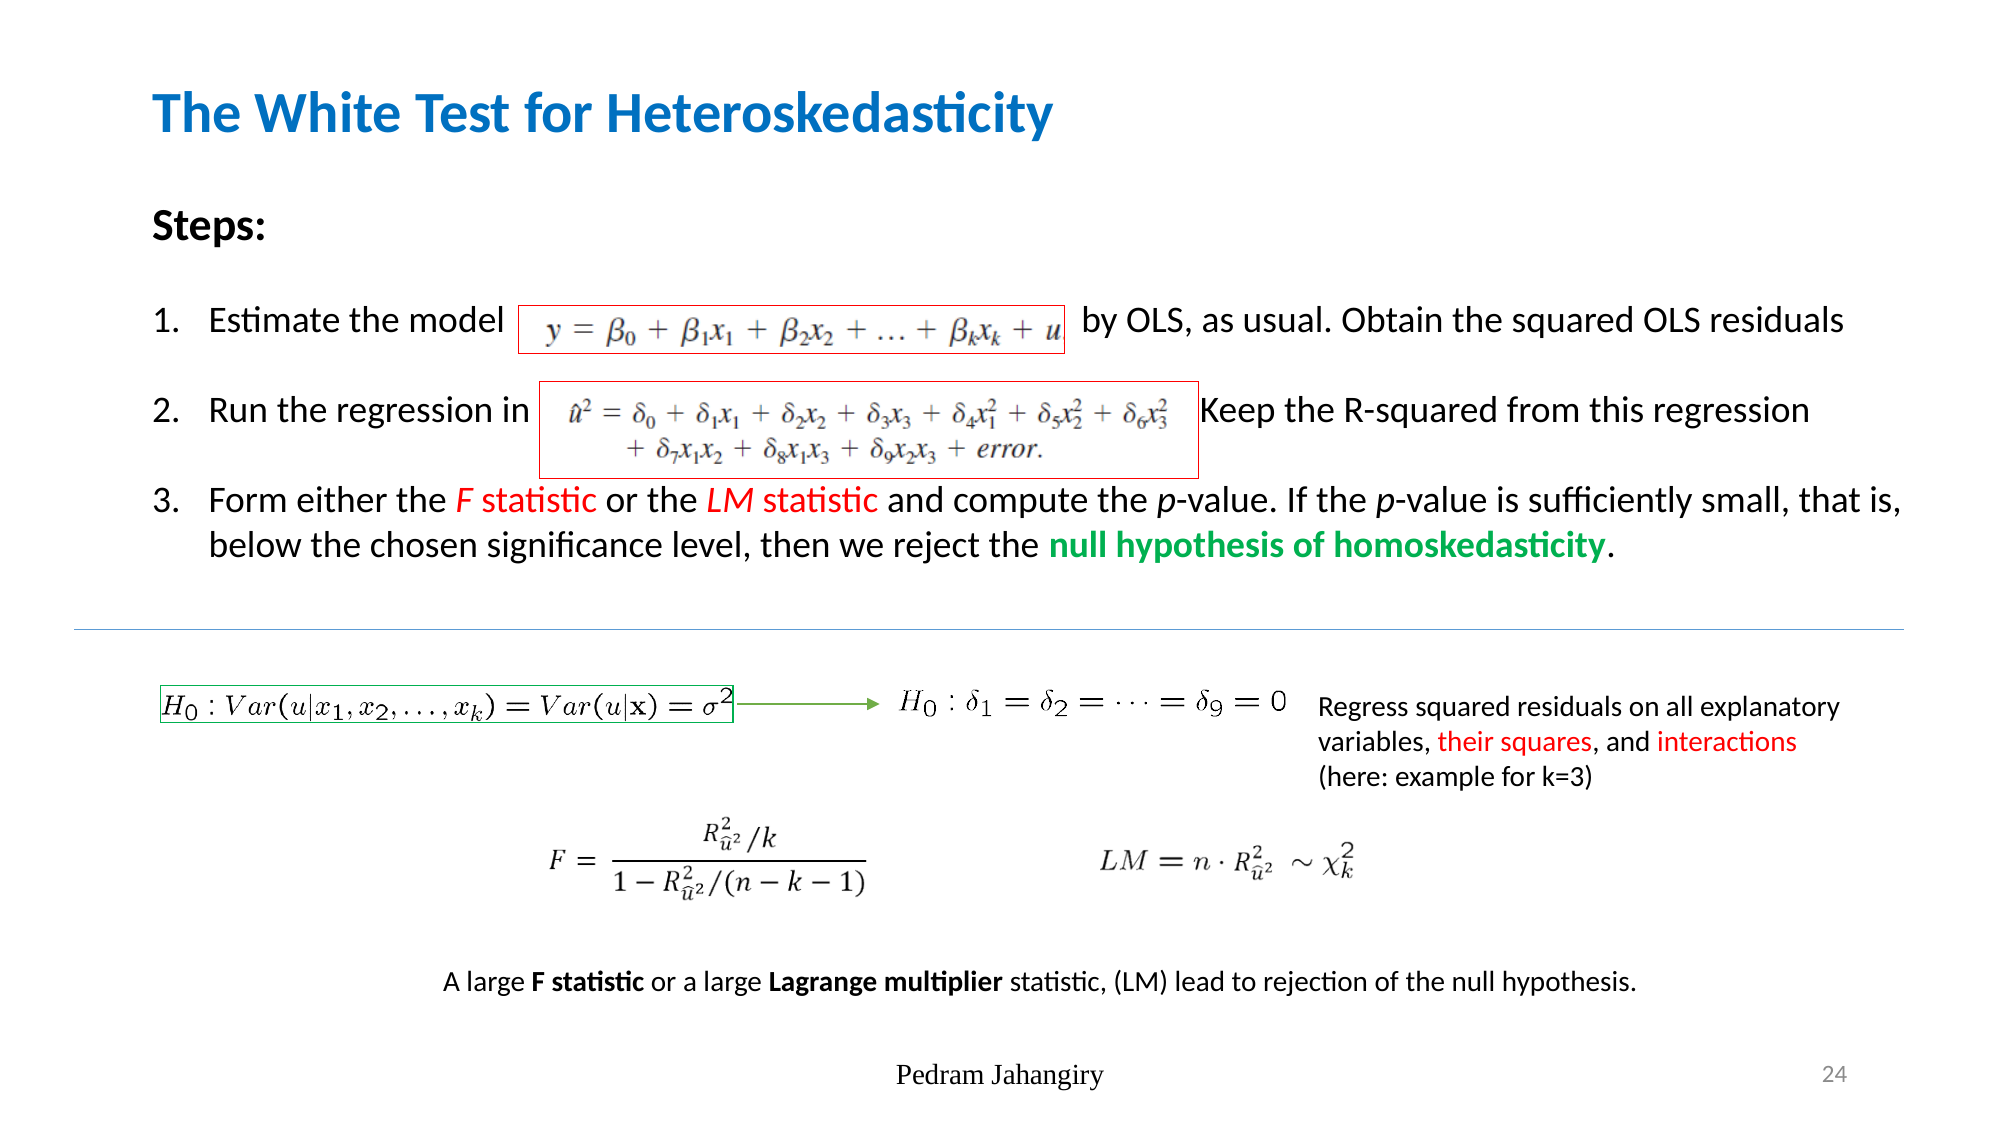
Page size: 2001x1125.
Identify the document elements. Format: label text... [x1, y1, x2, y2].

slide_number 24 [1412, 1042, 1863, 1103]
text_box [161, 680, 1889, 1006]
picture [539, 380, 1199, 479]
picture [518, 305, 1065, 354]
title The White Test for Heteroskedasticity [137, 59, 1863, 169]
footer Pedram Jahangiry [662, 1042, 1338, 1103]
